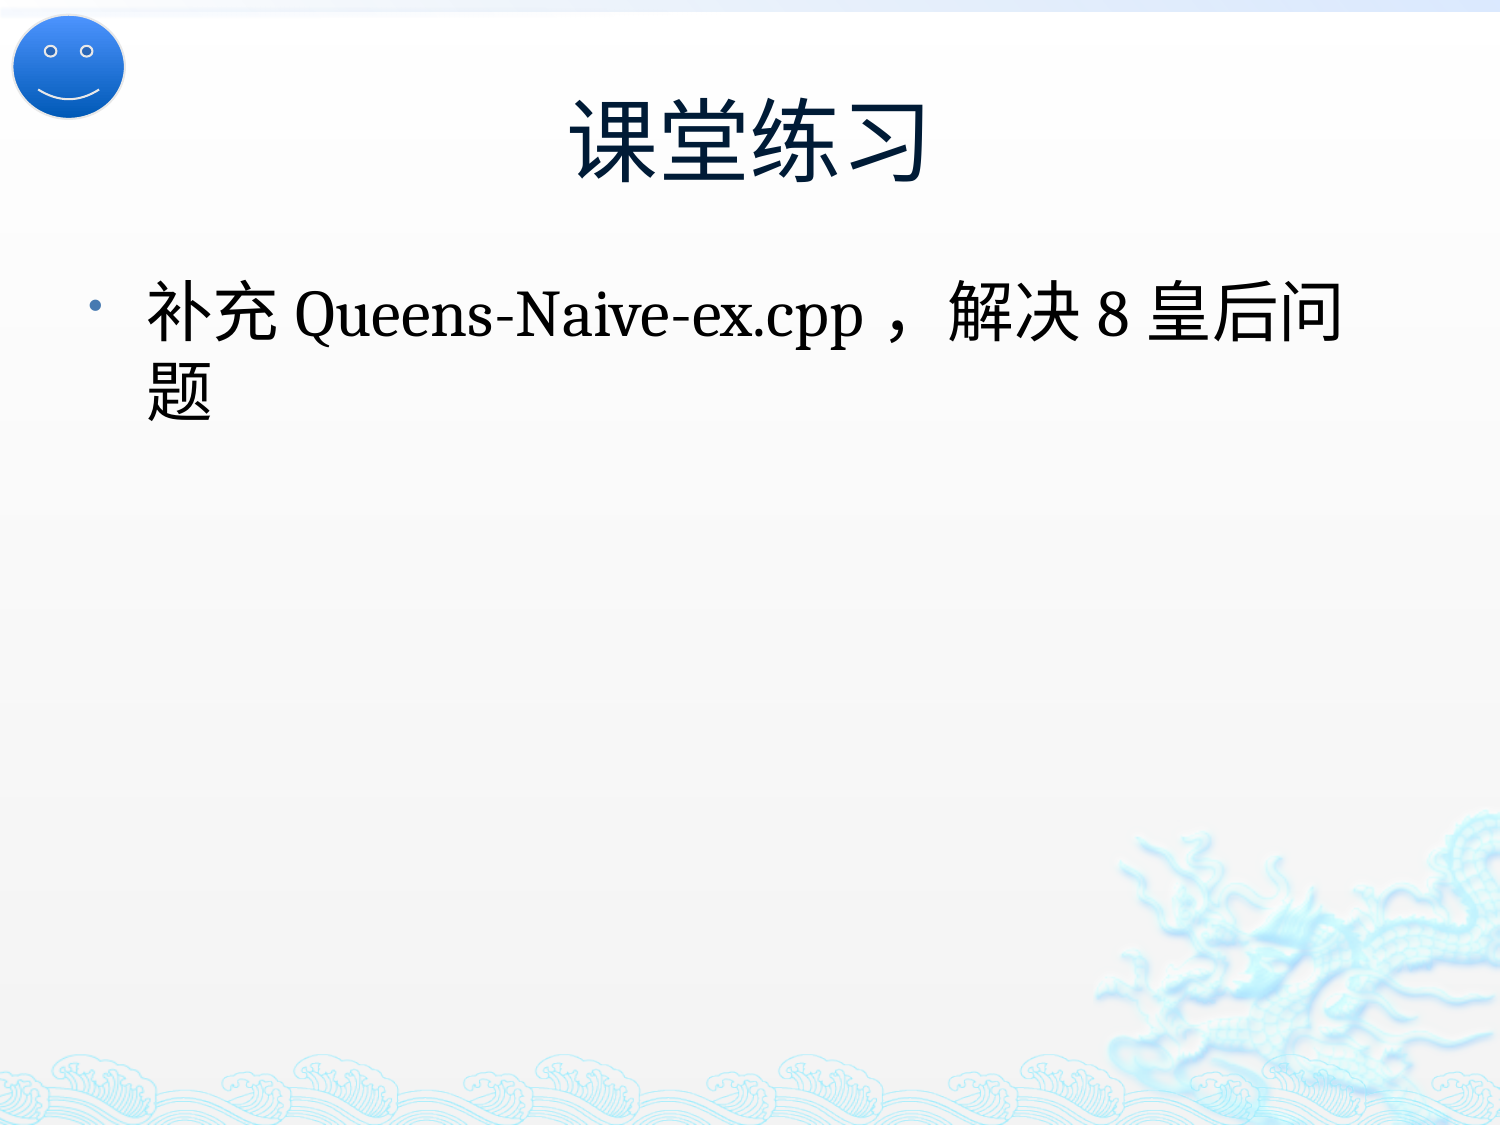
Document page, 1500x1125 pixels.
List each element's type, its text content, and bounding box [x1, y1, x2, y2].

text_box [11, 13, 126, 120]
title 课堂练习 [75, 45, 1425, 233]
list 补充Queens-Naive-ex.cpp，解决8皇后问题 [75, 262, 1425, 1005]
